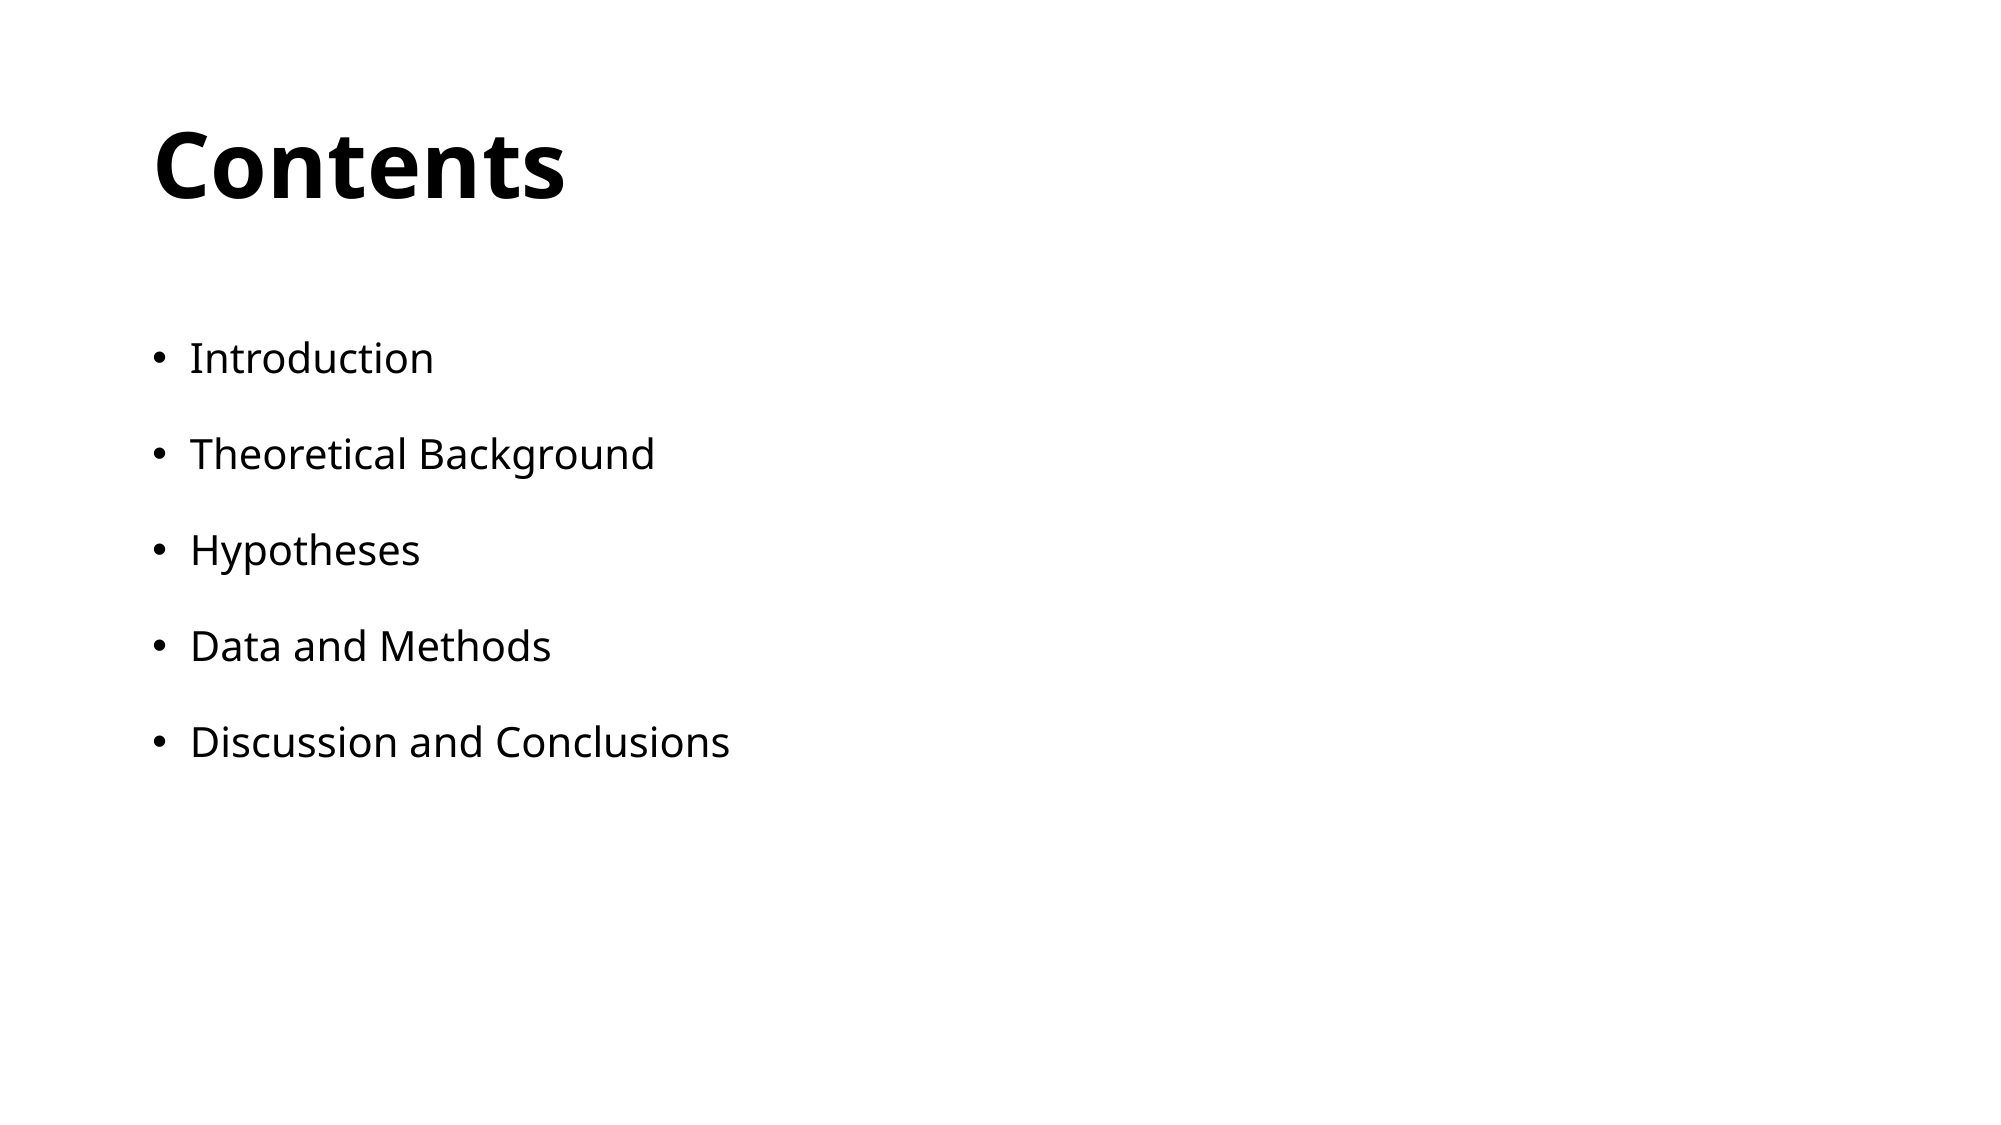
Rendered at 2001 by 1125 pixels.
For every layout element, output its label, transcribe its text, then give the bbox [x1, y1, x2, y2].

title Contents [137, 59, 1863, 278]
list Introduction Theoretical Background Hypotheses Data and Methods Discussion and Conclusions [137, 299, 1863, 1014]
